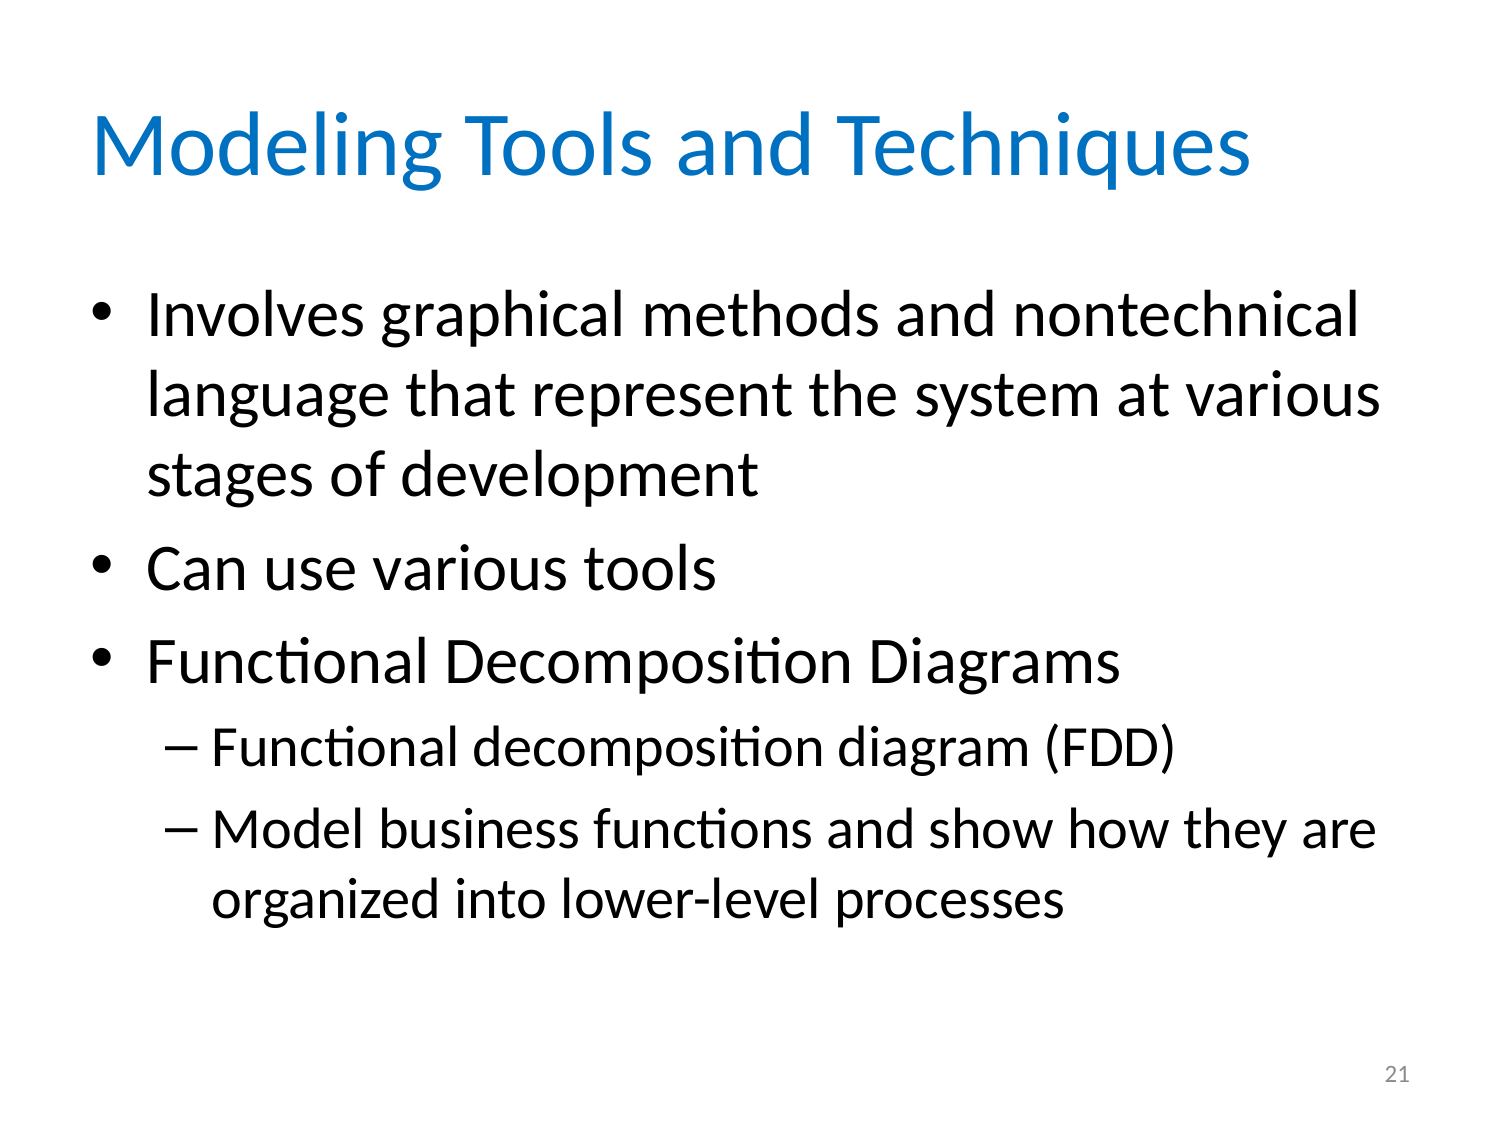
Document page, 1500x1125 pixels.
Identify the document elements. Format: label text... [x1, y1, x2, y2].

list Involves graphical methods and nontechnical language that represent the system at various stages of development Can use various tools Functional Decomposition Diagrams Functional decomposition diagram (FDD) Model business functions and show how they are organized into lower-level processes [74, 262, 1426, 1006]
title Modeling Tools and Techniques [74, 44, 1426, 233]
slide_number 21 [1074, 1042, 1425, 1103]
